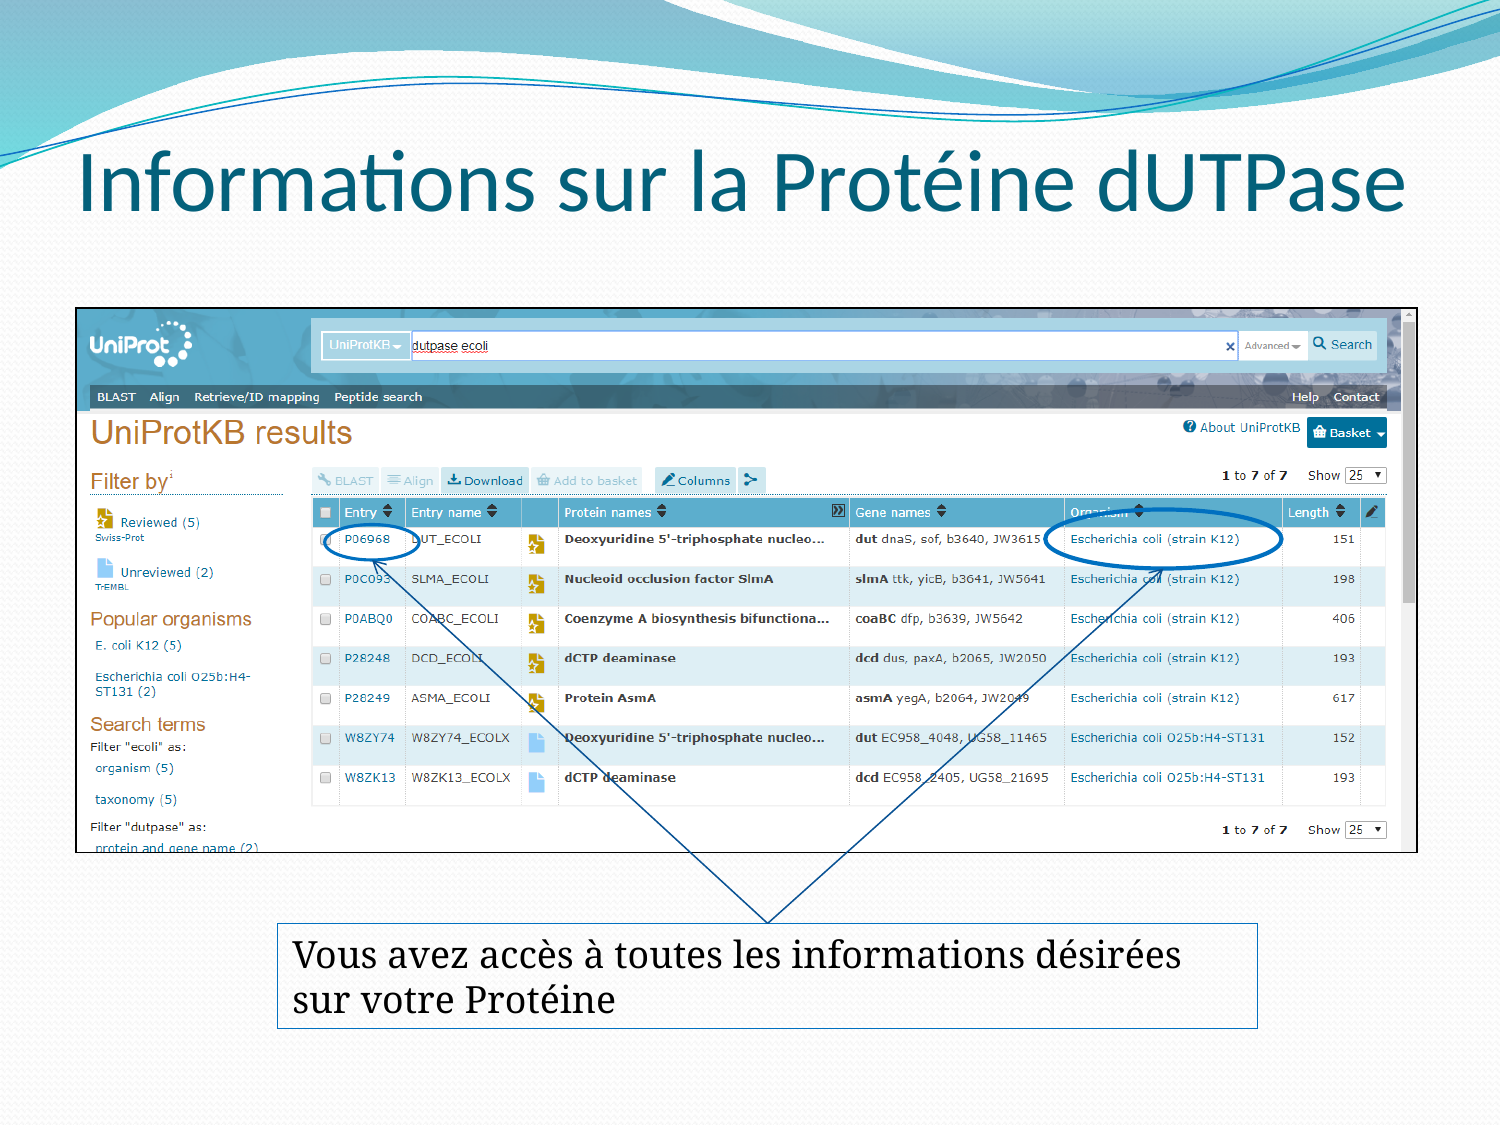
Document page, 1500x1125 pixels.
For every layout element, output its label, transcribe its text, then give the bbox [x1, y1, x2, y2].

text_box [767, 568, 1164, 924]
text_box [371, 559, 768, 924]
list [76, 308, 1417, 852]
text_box Vous avez accès à toutes les informations désirées sur votre Protéine [277, 923, 1258, 1029]
title Informations sur la Protéine dUTPase [76, 90, 1427, 230]
